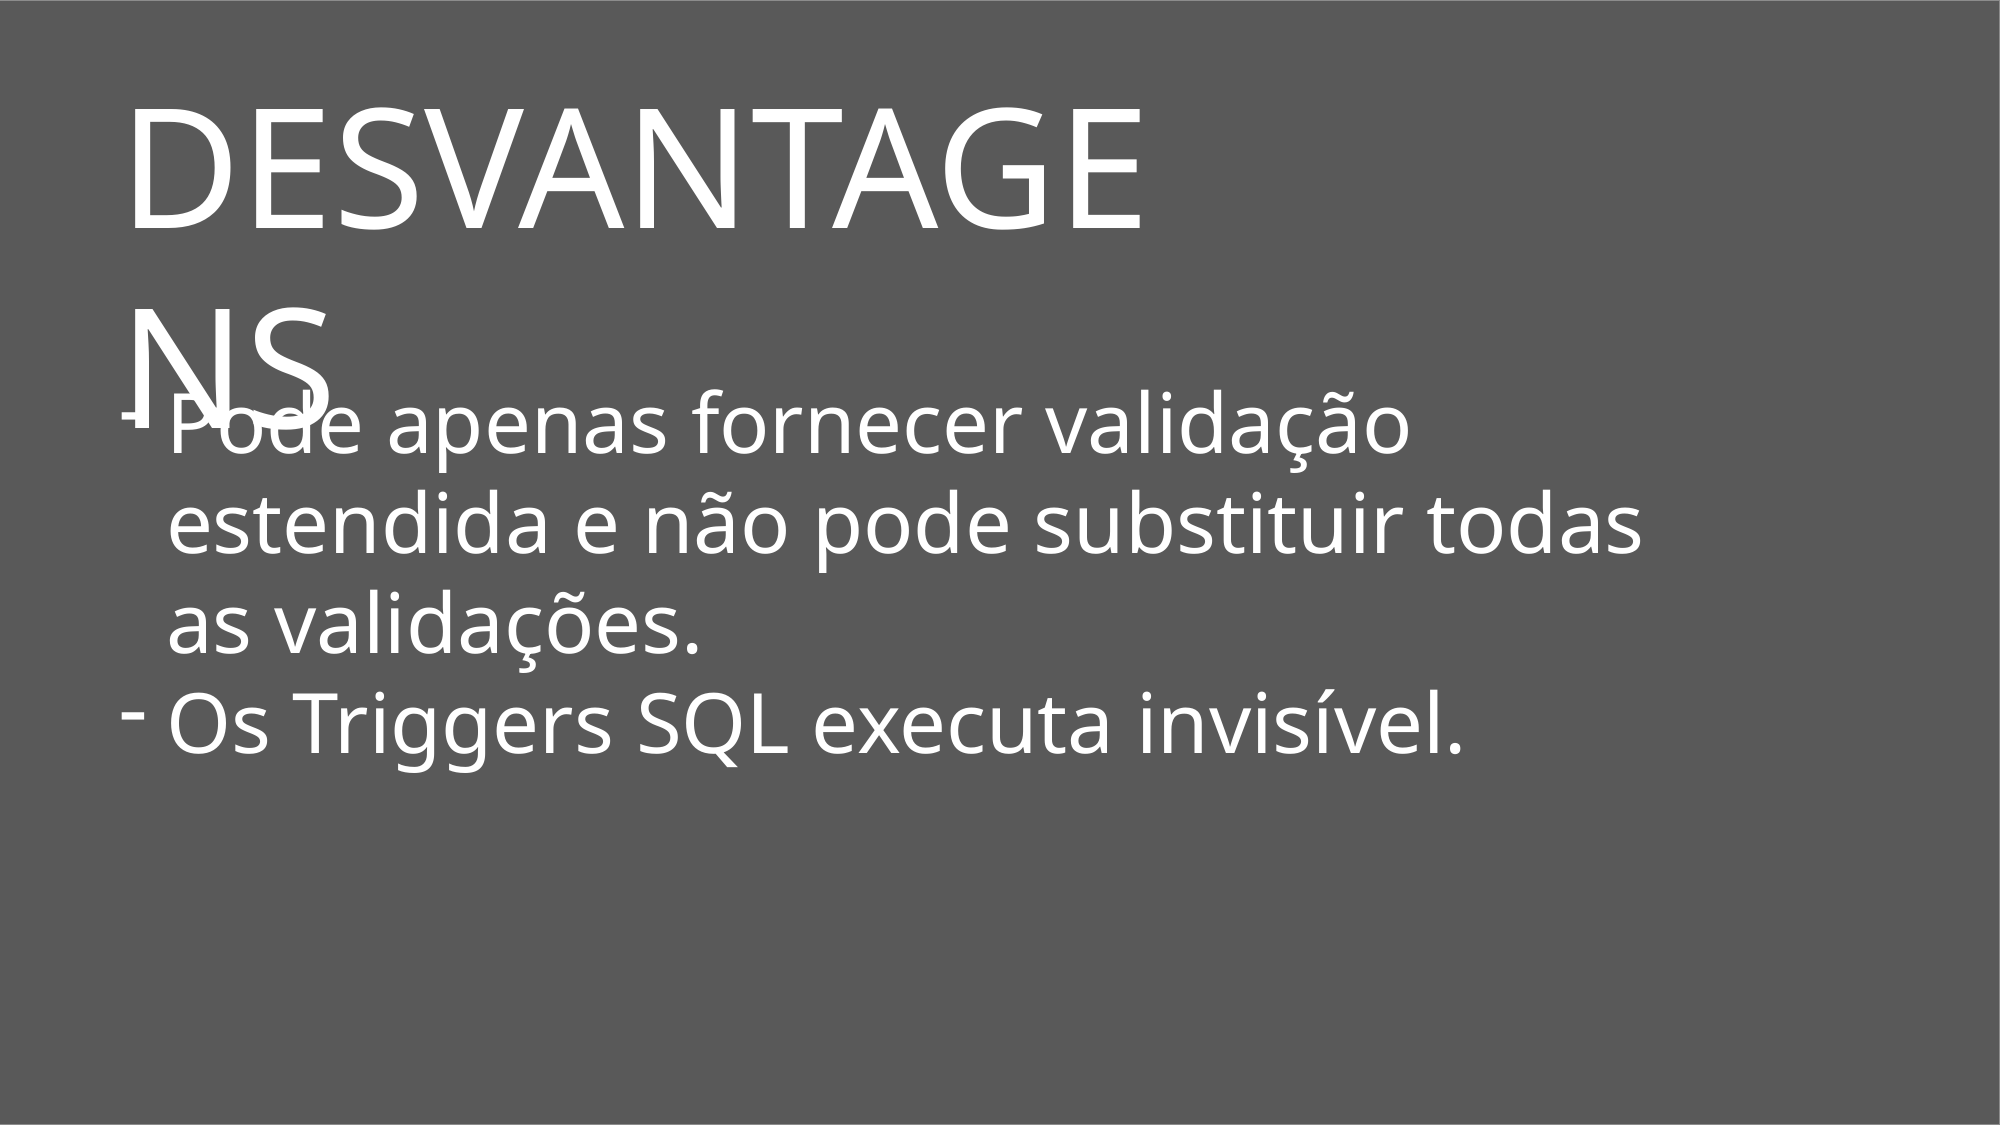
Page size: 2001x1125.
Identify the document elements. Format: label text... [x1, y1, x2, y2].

text_box [0, 0, 2000, 1125]
text_box DESVANTAGENS [104, 54, 1206, 363]
text_box Pode apenas fornecer validação estendida e não pode substituir todas as validações. Os Triggers SQL executa invisível. [104, 363, 1681, 778]
